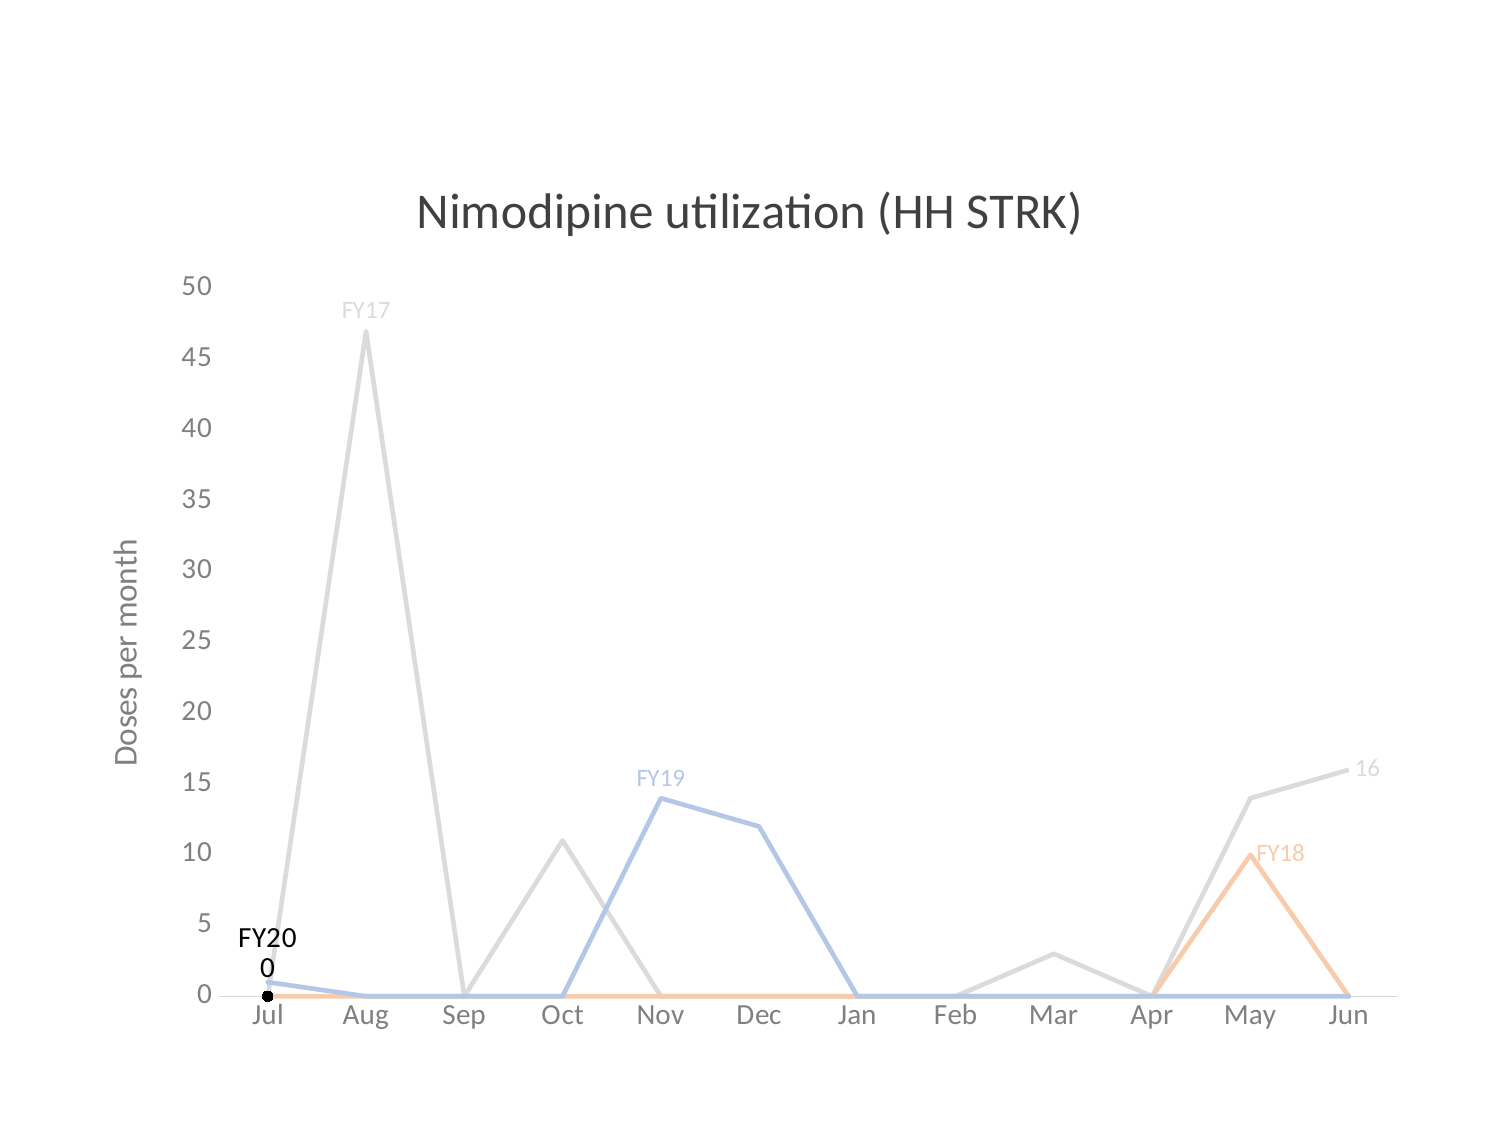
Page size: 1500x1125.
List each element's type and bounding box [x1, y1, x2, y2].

chart [74, 149, 1425, 1050]
